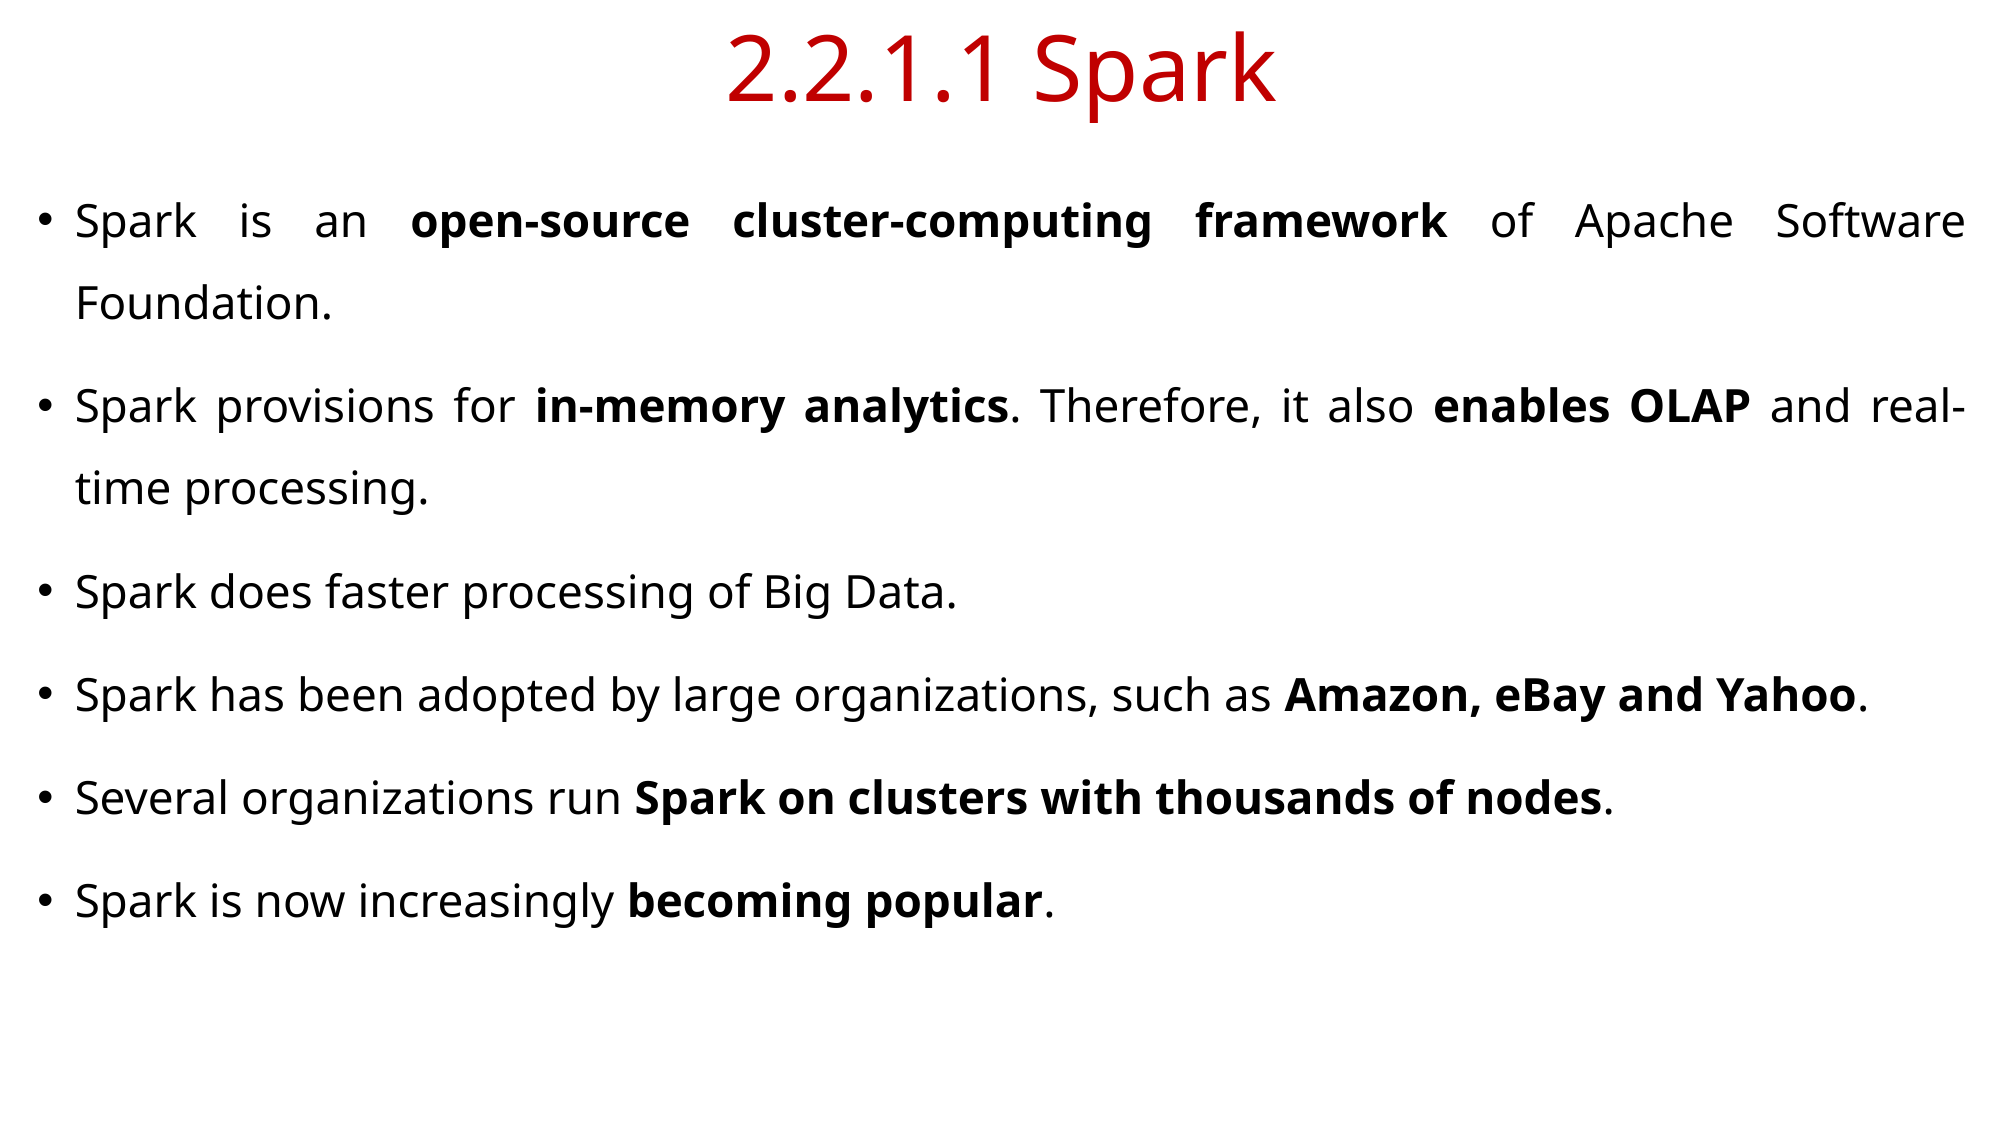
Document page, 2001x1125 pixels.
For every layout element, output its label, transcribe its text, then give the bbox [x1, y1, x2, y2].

list Spark is an open-source cluster-computing framework of Apache Software Foundation. Spark provisions for in-memory analytics. Therefore, it also enables OLAP and real-time processing. Spark does faster processing of Big Data. Spark has been adopted by large organizations, such as Amazon, eBay and Yahoo. Several organizations run Spark on clusters with thousands of nodes. Spark is now increasingly becoming popular. [22, 156, 1982, 1009]
title 2.2.1.1 Spark [22, 0, 1982, 156]
